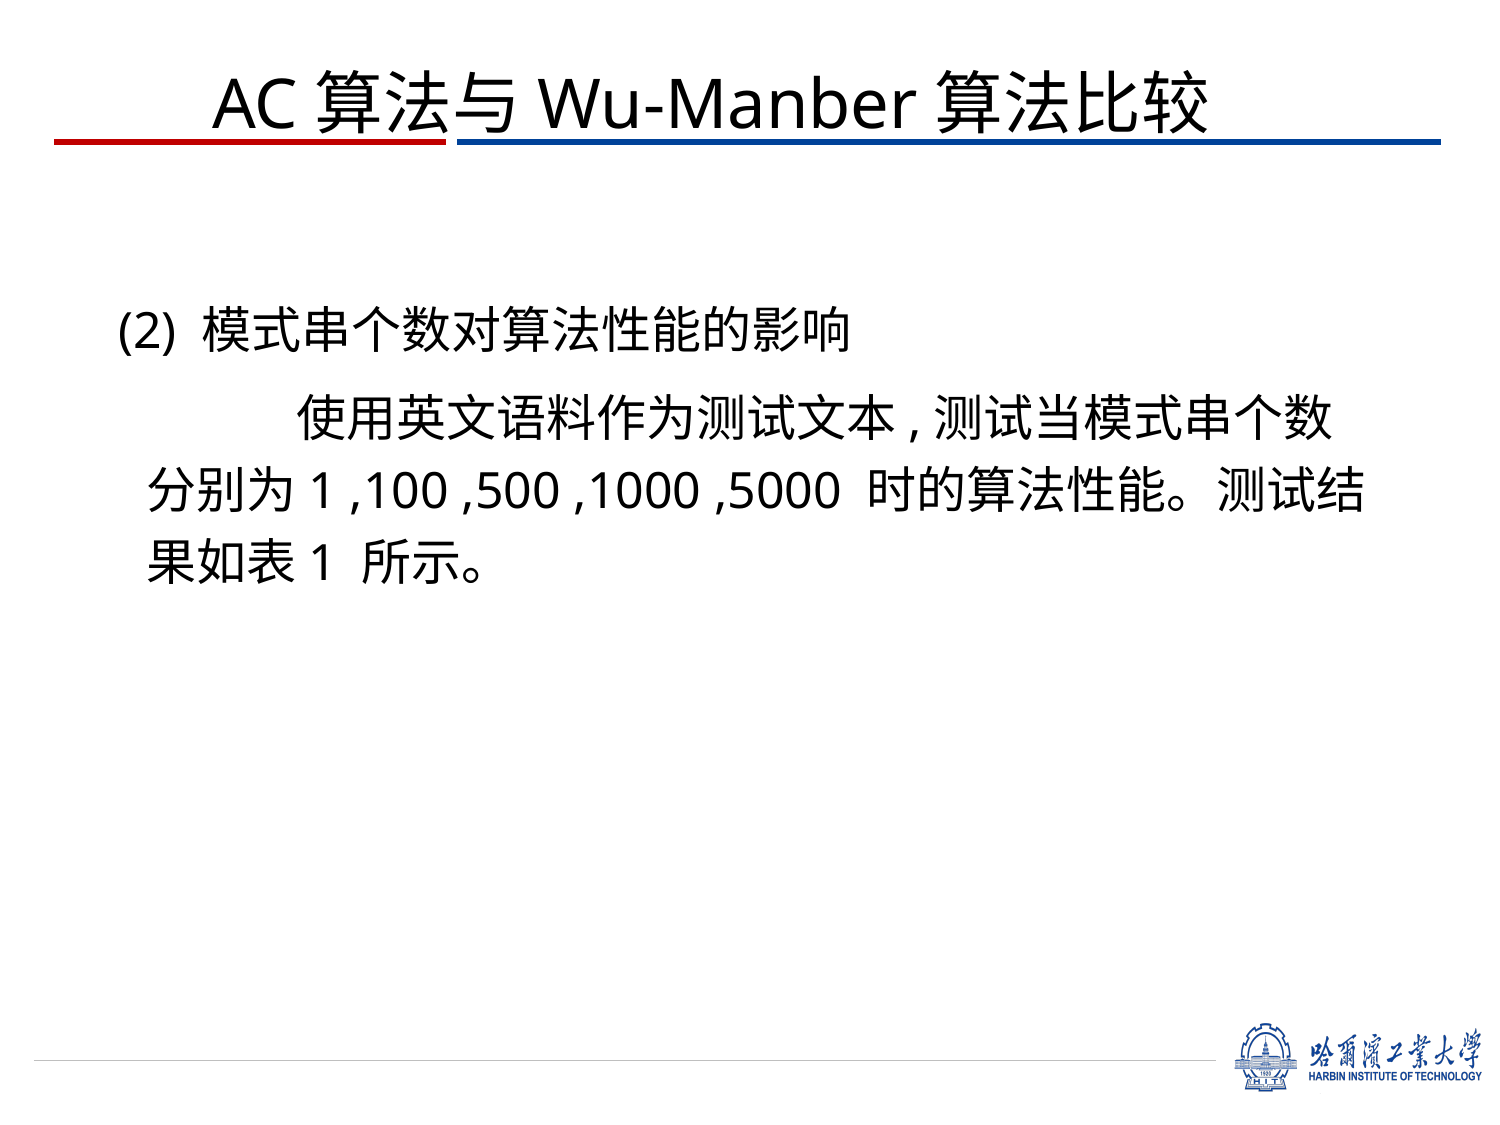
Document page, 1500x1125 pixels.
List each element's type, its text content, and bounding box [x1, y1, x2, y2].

slide_number [1059, 1042, 1397, 1103]
picture [1204, 1023, 1482, 1094]
list (2) 模式串个数对算法性能的影响 使用英文语料作为测试文本,测试当模式串个数分别为1 ,100 ,500 ,1000 ,5000 时的算法性能。测试结果如表1 所示。 [103, 279, 1397, 1014]
title AC算法与Wu-Manber算法比较 [197, 0, 1492, 215]
